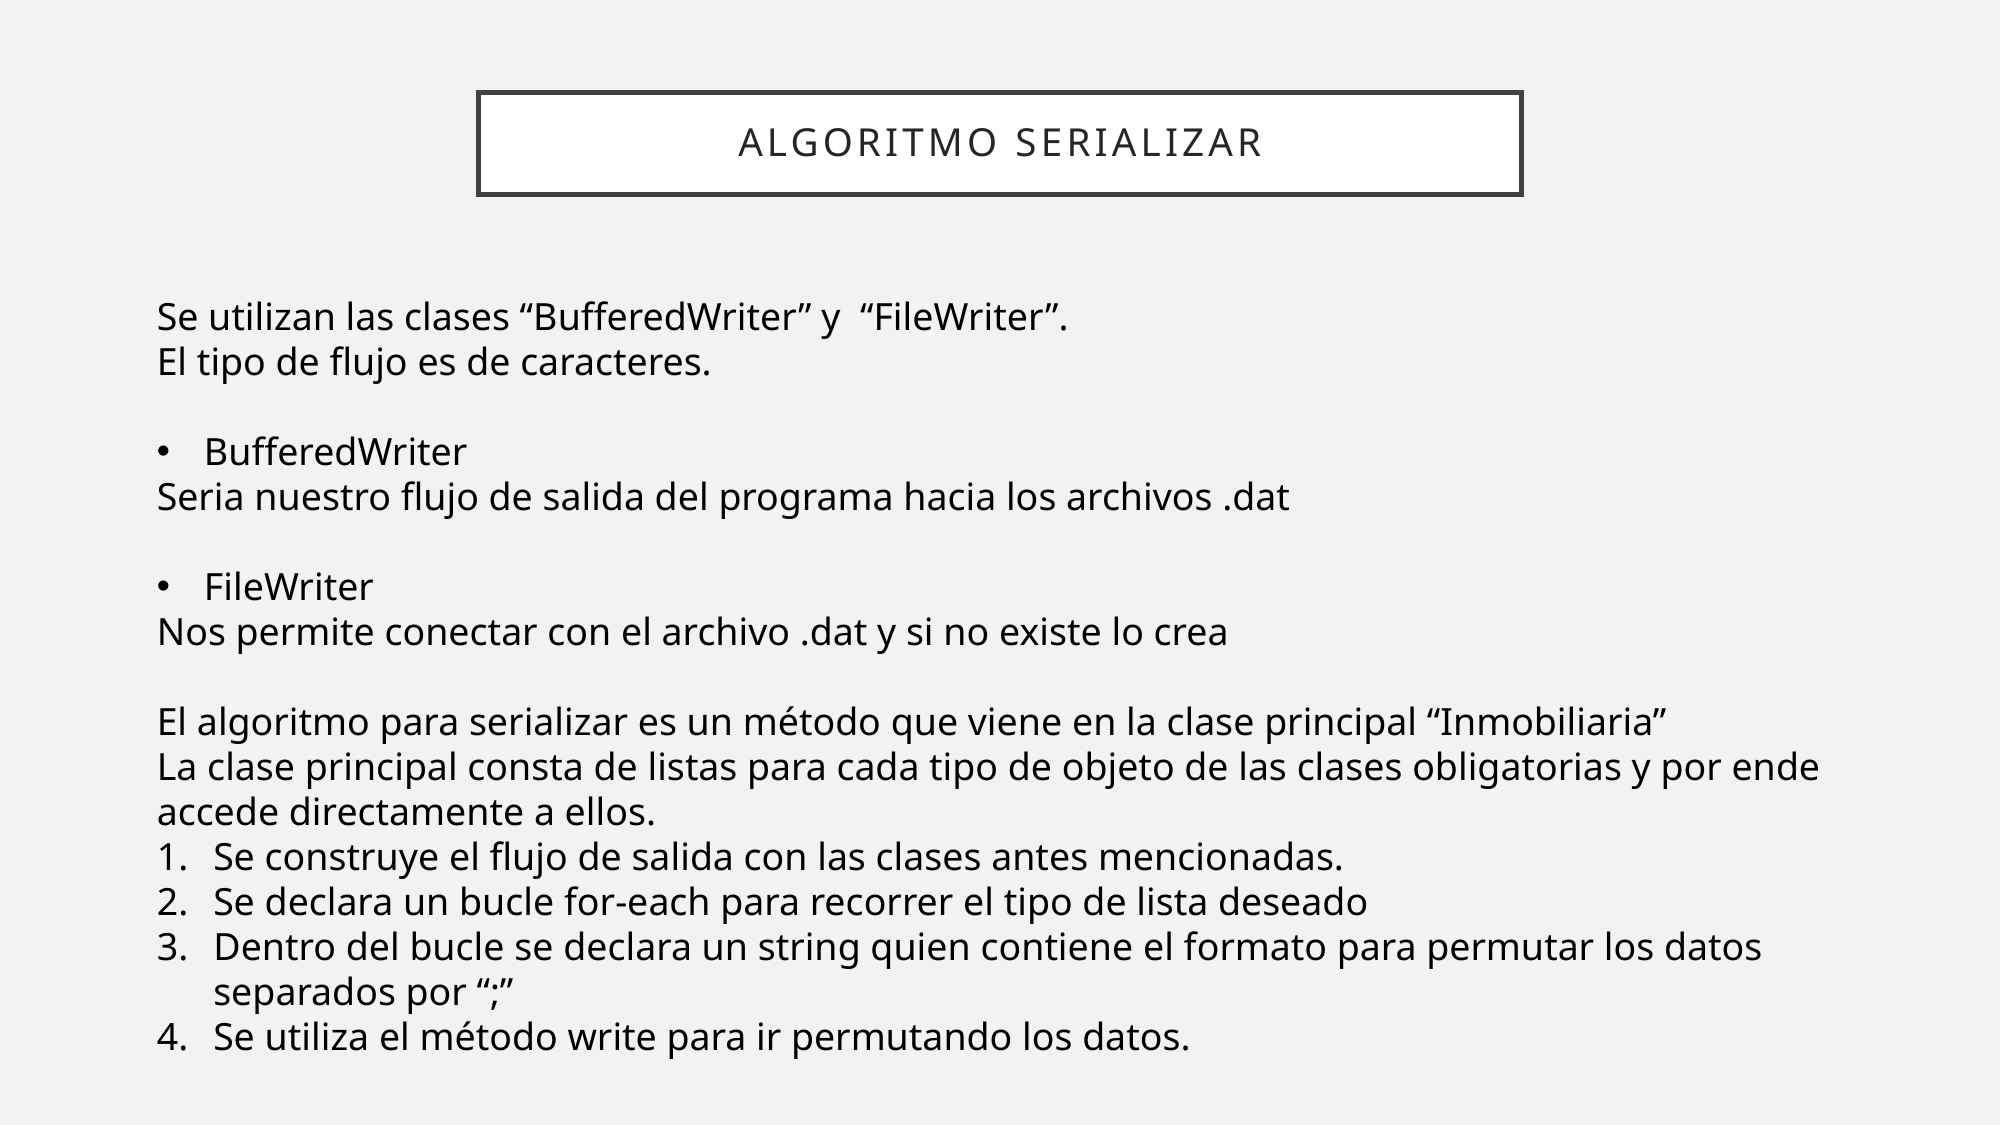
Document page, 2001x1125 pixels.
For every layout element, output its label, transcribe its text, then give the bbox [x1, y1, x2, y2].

text_box Se utilizan las clases “BufferedWriter” y “FileWriter”. El tipo de flujo es de caracteres. BufferedWriter Seria nuestro flujo de salida del programa hacia los archivos .dat FileWriter Nos permite conectar con el archivo .dat y si no existe lo crea El algoritmo para serializar es un método que viene en la clase principal “Inmobiliaria” La clase principal consta de listas para cada tipo de objeto de las clases obligatorias y por ende accede directamente a ellos. Se construye el flujo de salida con las clases antes mencionadas. Se declara un bucle for-each para recorrer el tipo de lista deseado Dentro del bucle se declara un string quien contiene el formato para permutar los datos separados por “;” Se utiliza el método write para ir permutando los datos. [142, 285, 1858, 1111]
title Algoritmo SERIALIZAR [476, 90, 1524, 197]
